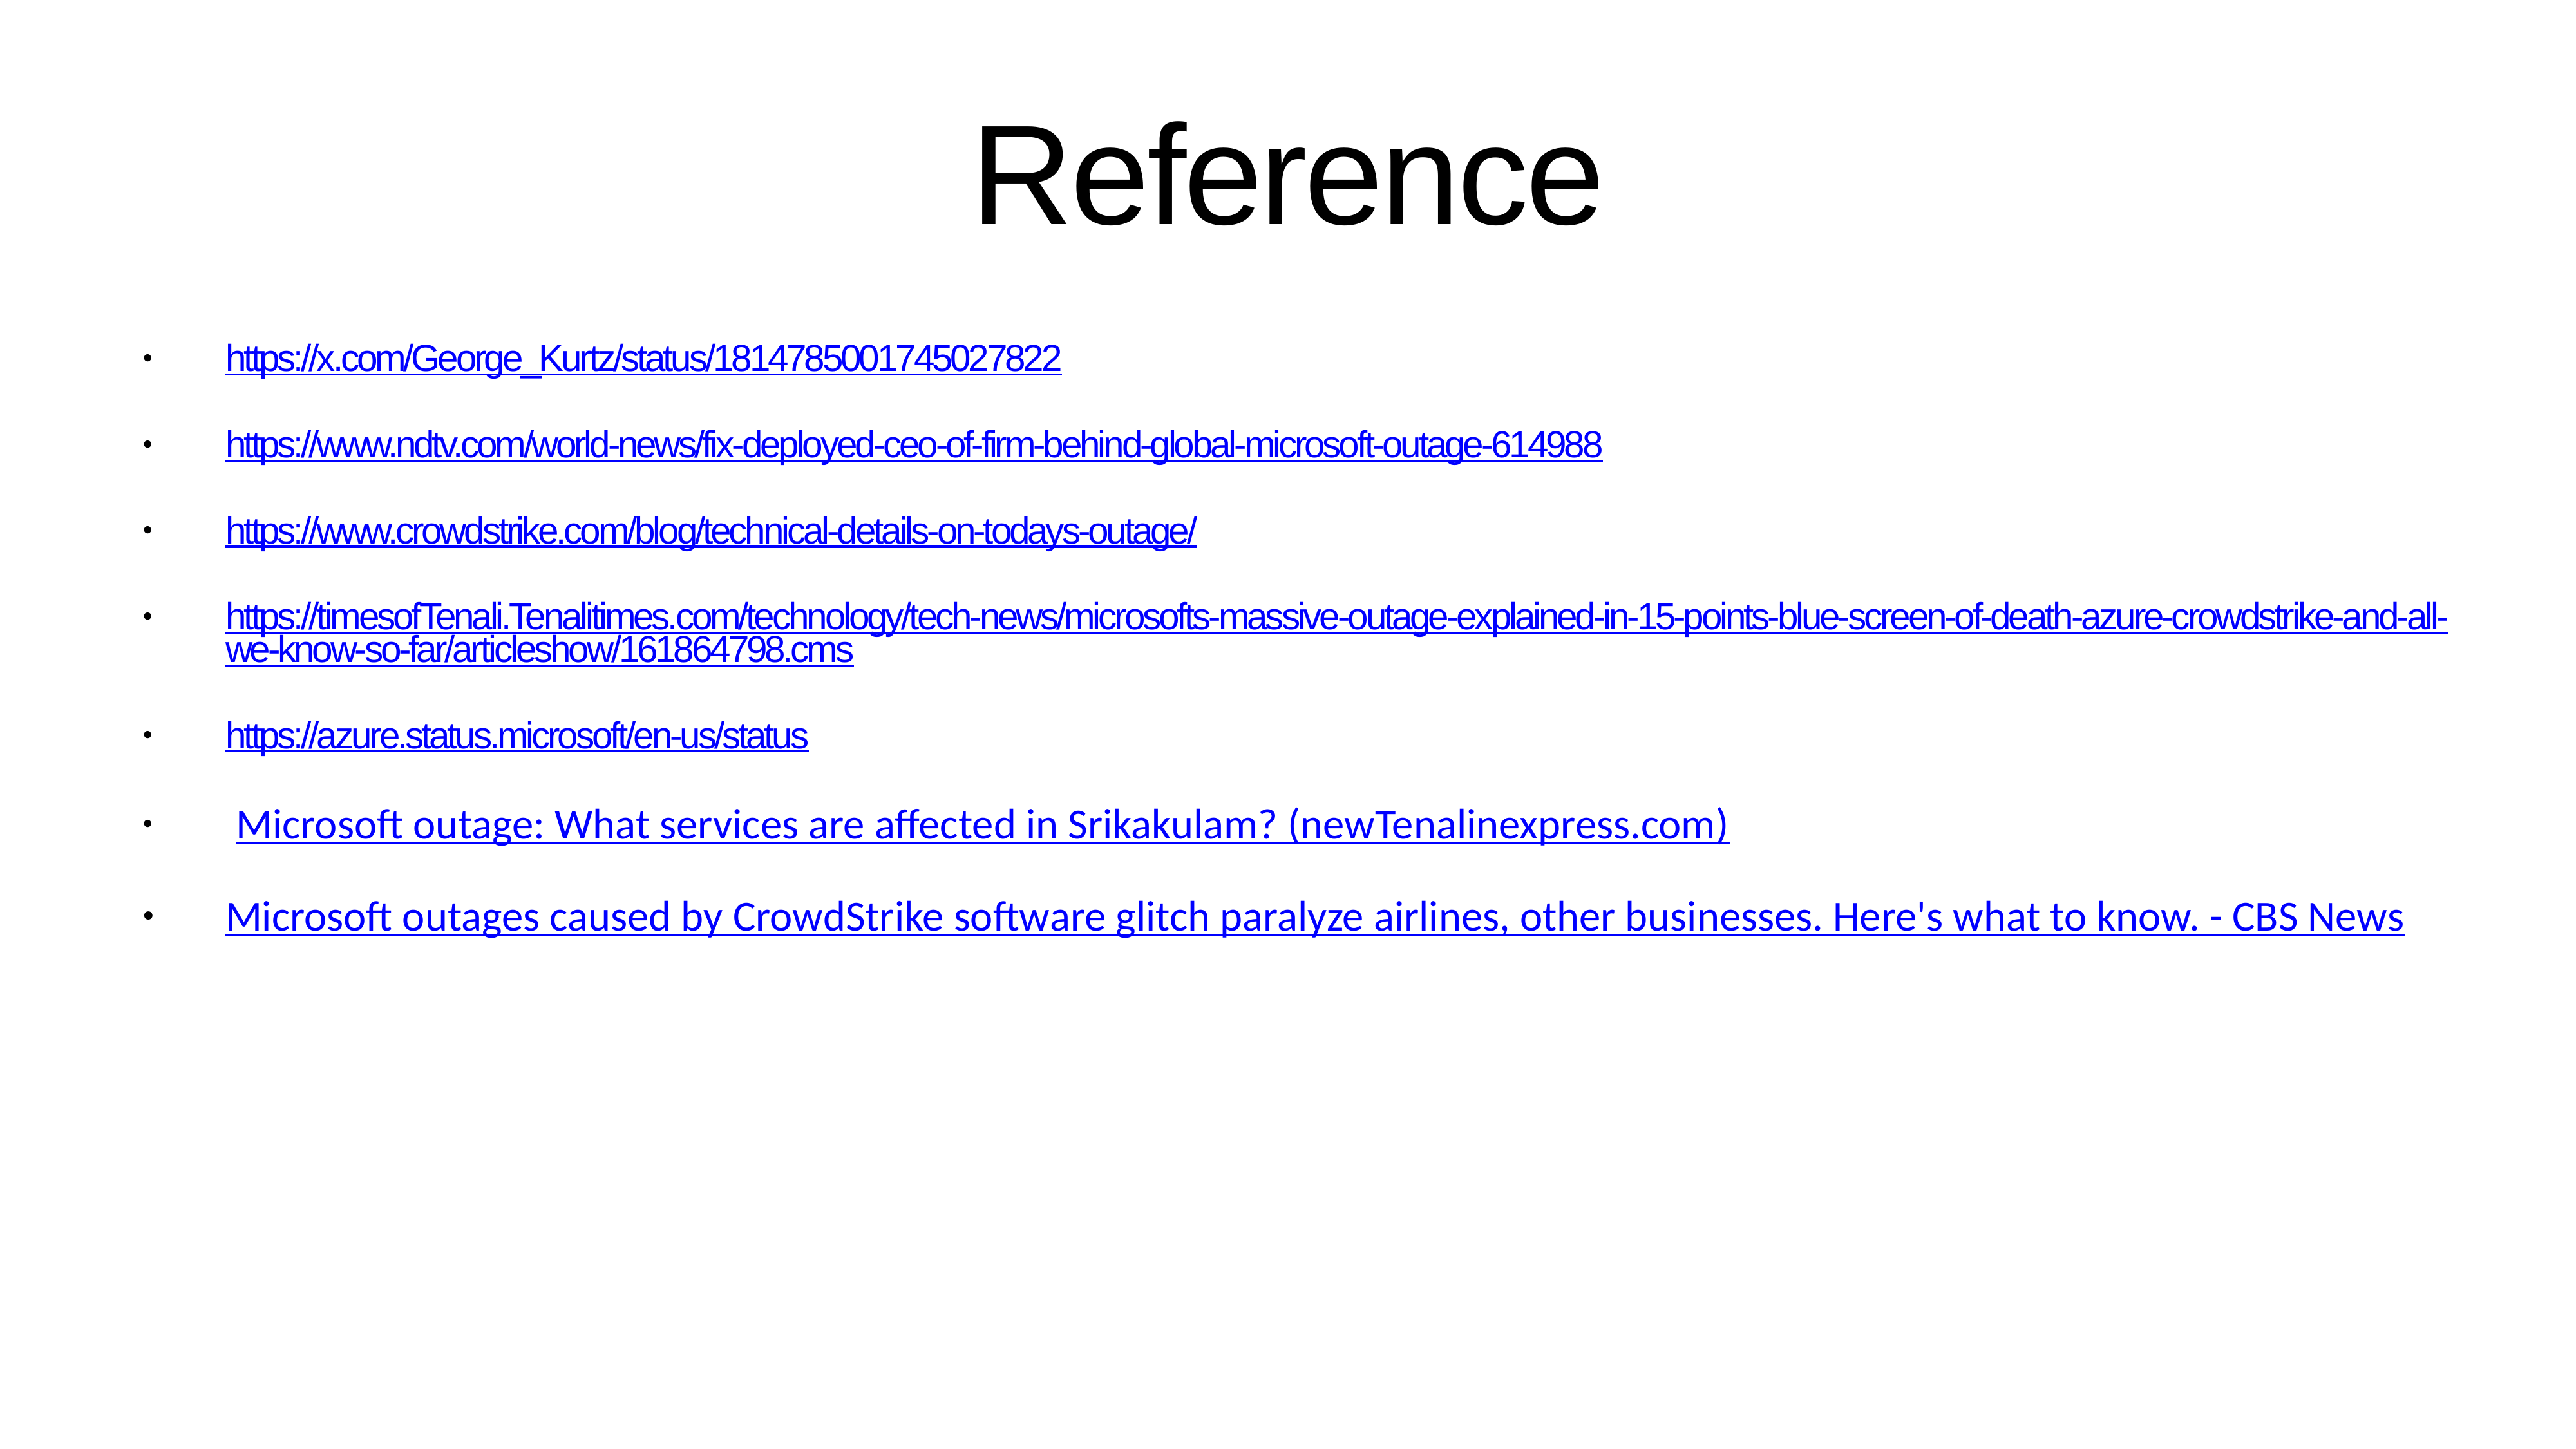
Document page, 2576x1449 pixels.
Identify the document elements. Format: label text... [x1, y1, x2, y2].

list https://x.com/George_Kurtz/status/1814785001745027822 https://www.ndtv.com/world-news/fix-deployed-ceo-of-firm-behind-global-microsoft-outage-614988 https://www.crowdstrike.com/blog/technical-details-on-todays-outage/ https://timesofTenali.Tenalitimes.com/technology/tech-news/microsofts-massive-outage-explained-in-15-points-blue-screen-of-death-azure-crowdstrike-and-all-we-know-so-far/articleshow/161864798.cms https://azure.status.microsoft/en-us/status Microsoft outage: What services are affected in Srikakulam? (newTenalinexpress.com) Microsoft outages caused by CrowdStrike software glitch paralyze airlines, other businesses. Here's what to know. - CBS News [129, 339, 2447, 1179]
title Reference [129, 57, 2447, 300]
